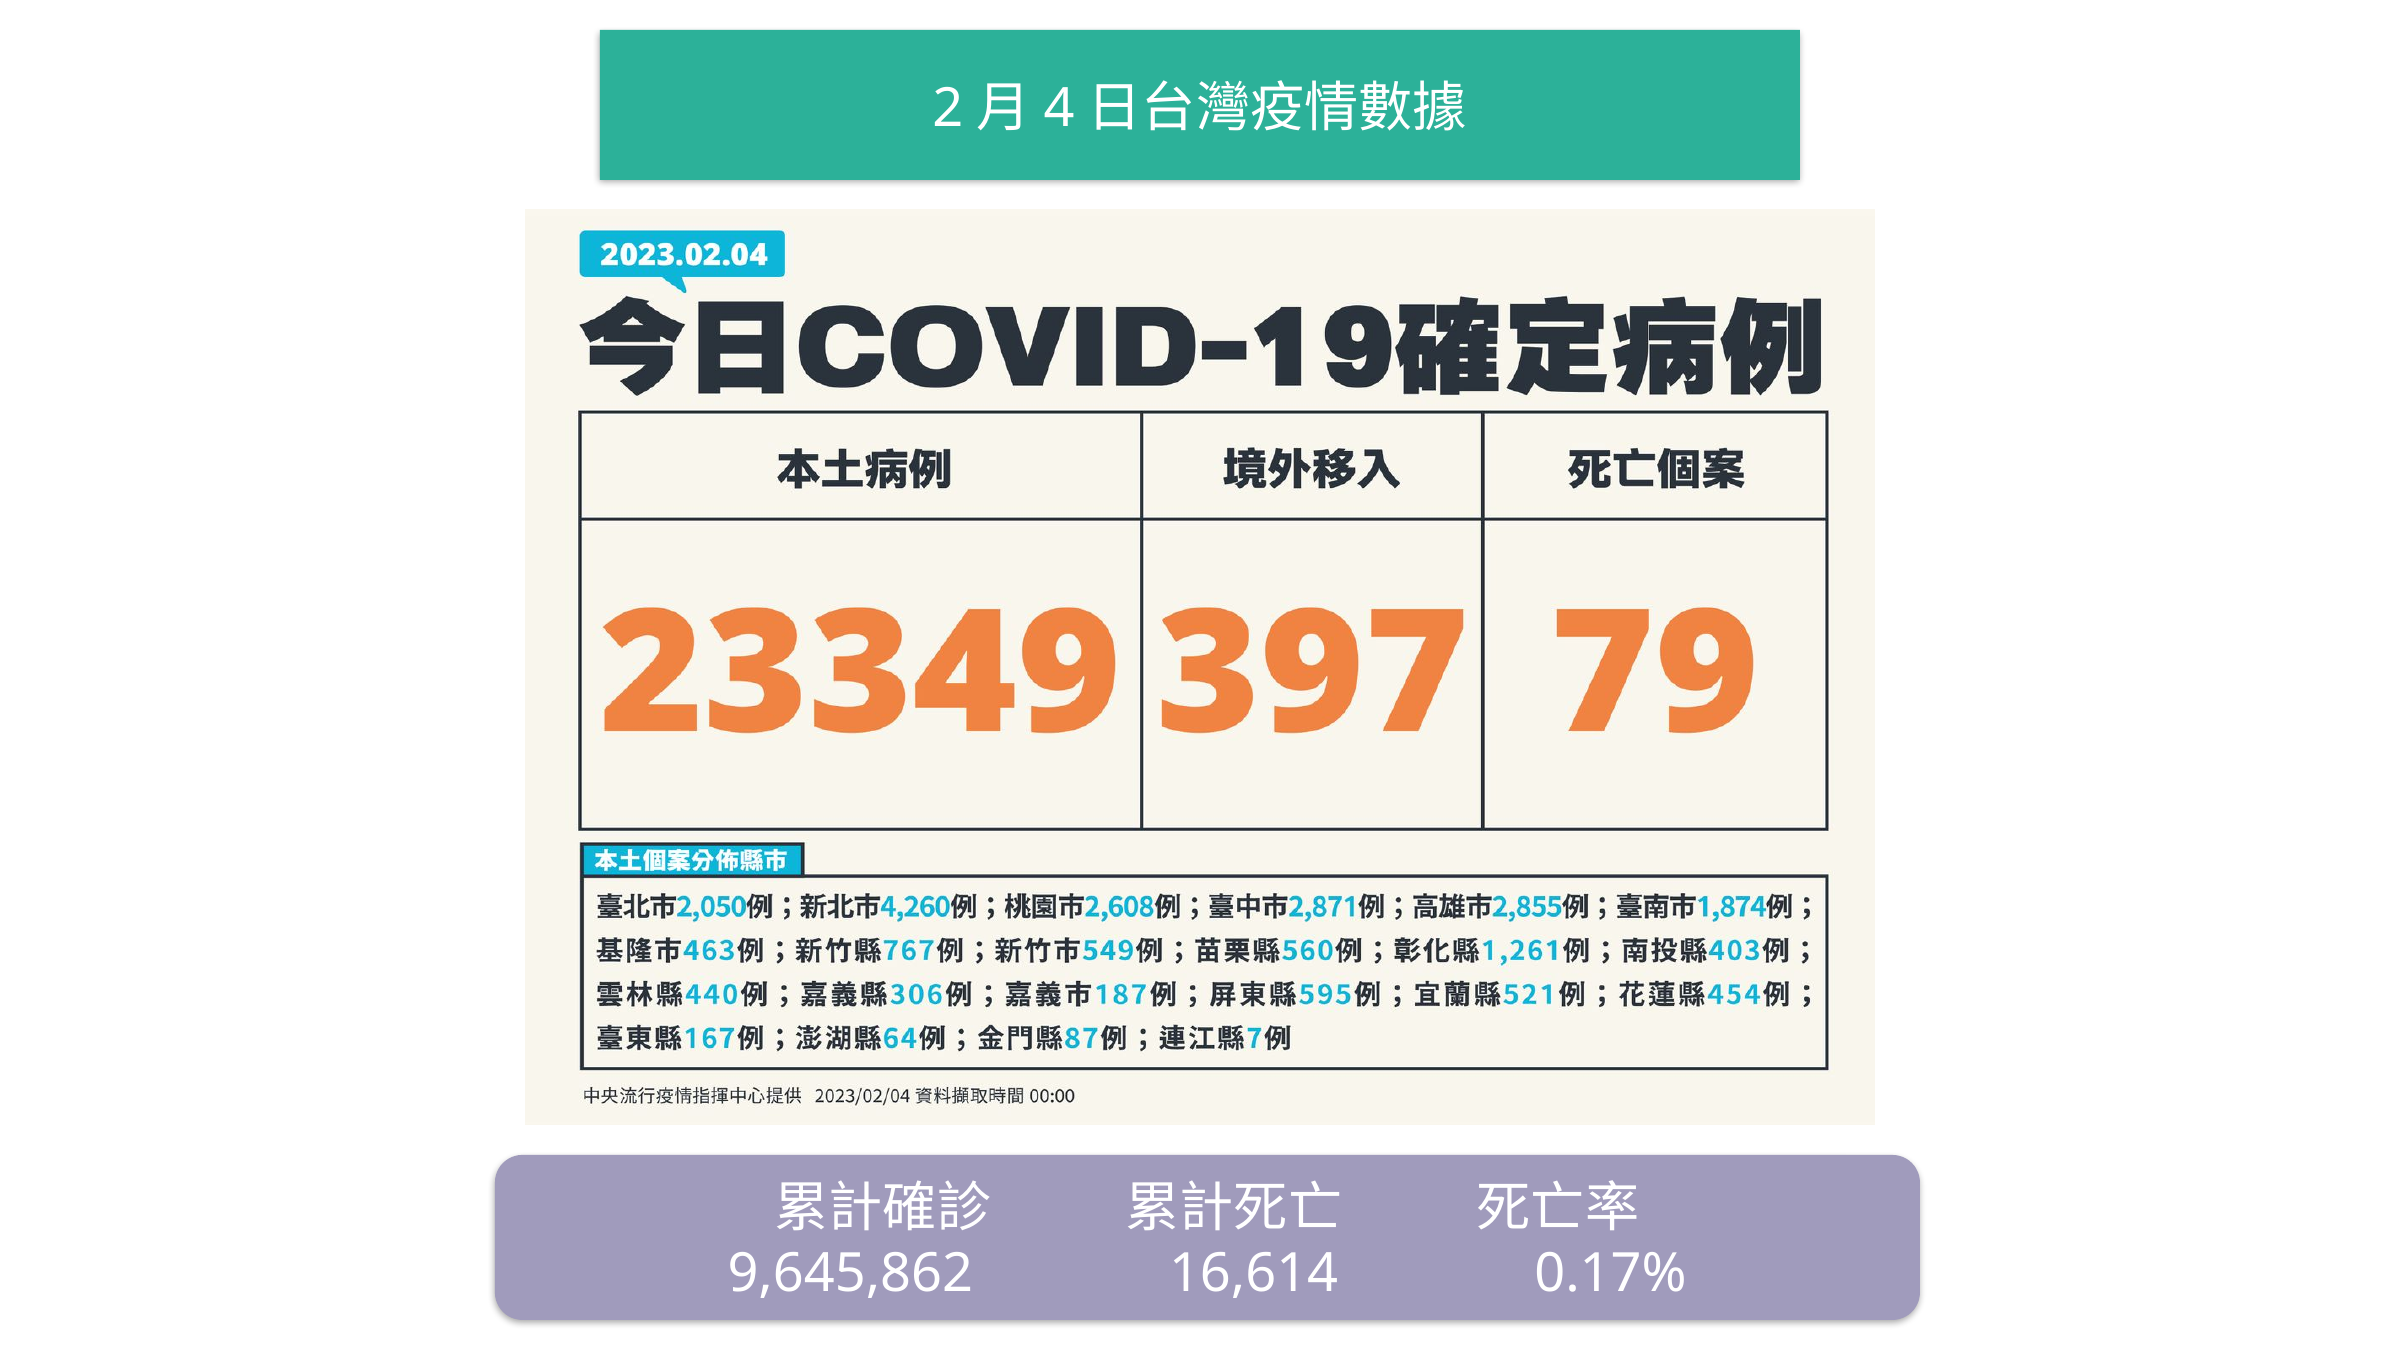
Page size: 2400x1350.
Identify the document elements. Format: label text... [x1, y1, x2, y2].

text_box 累計確診 累計死亡 死亡率 9,645,862 16,614 0.17% [494, 1154, 1921, 1321]
text_box 2月4日台灣疫情數據 [599, 29, 1801, 181]
picture [524, 209, 1876, 1126]
